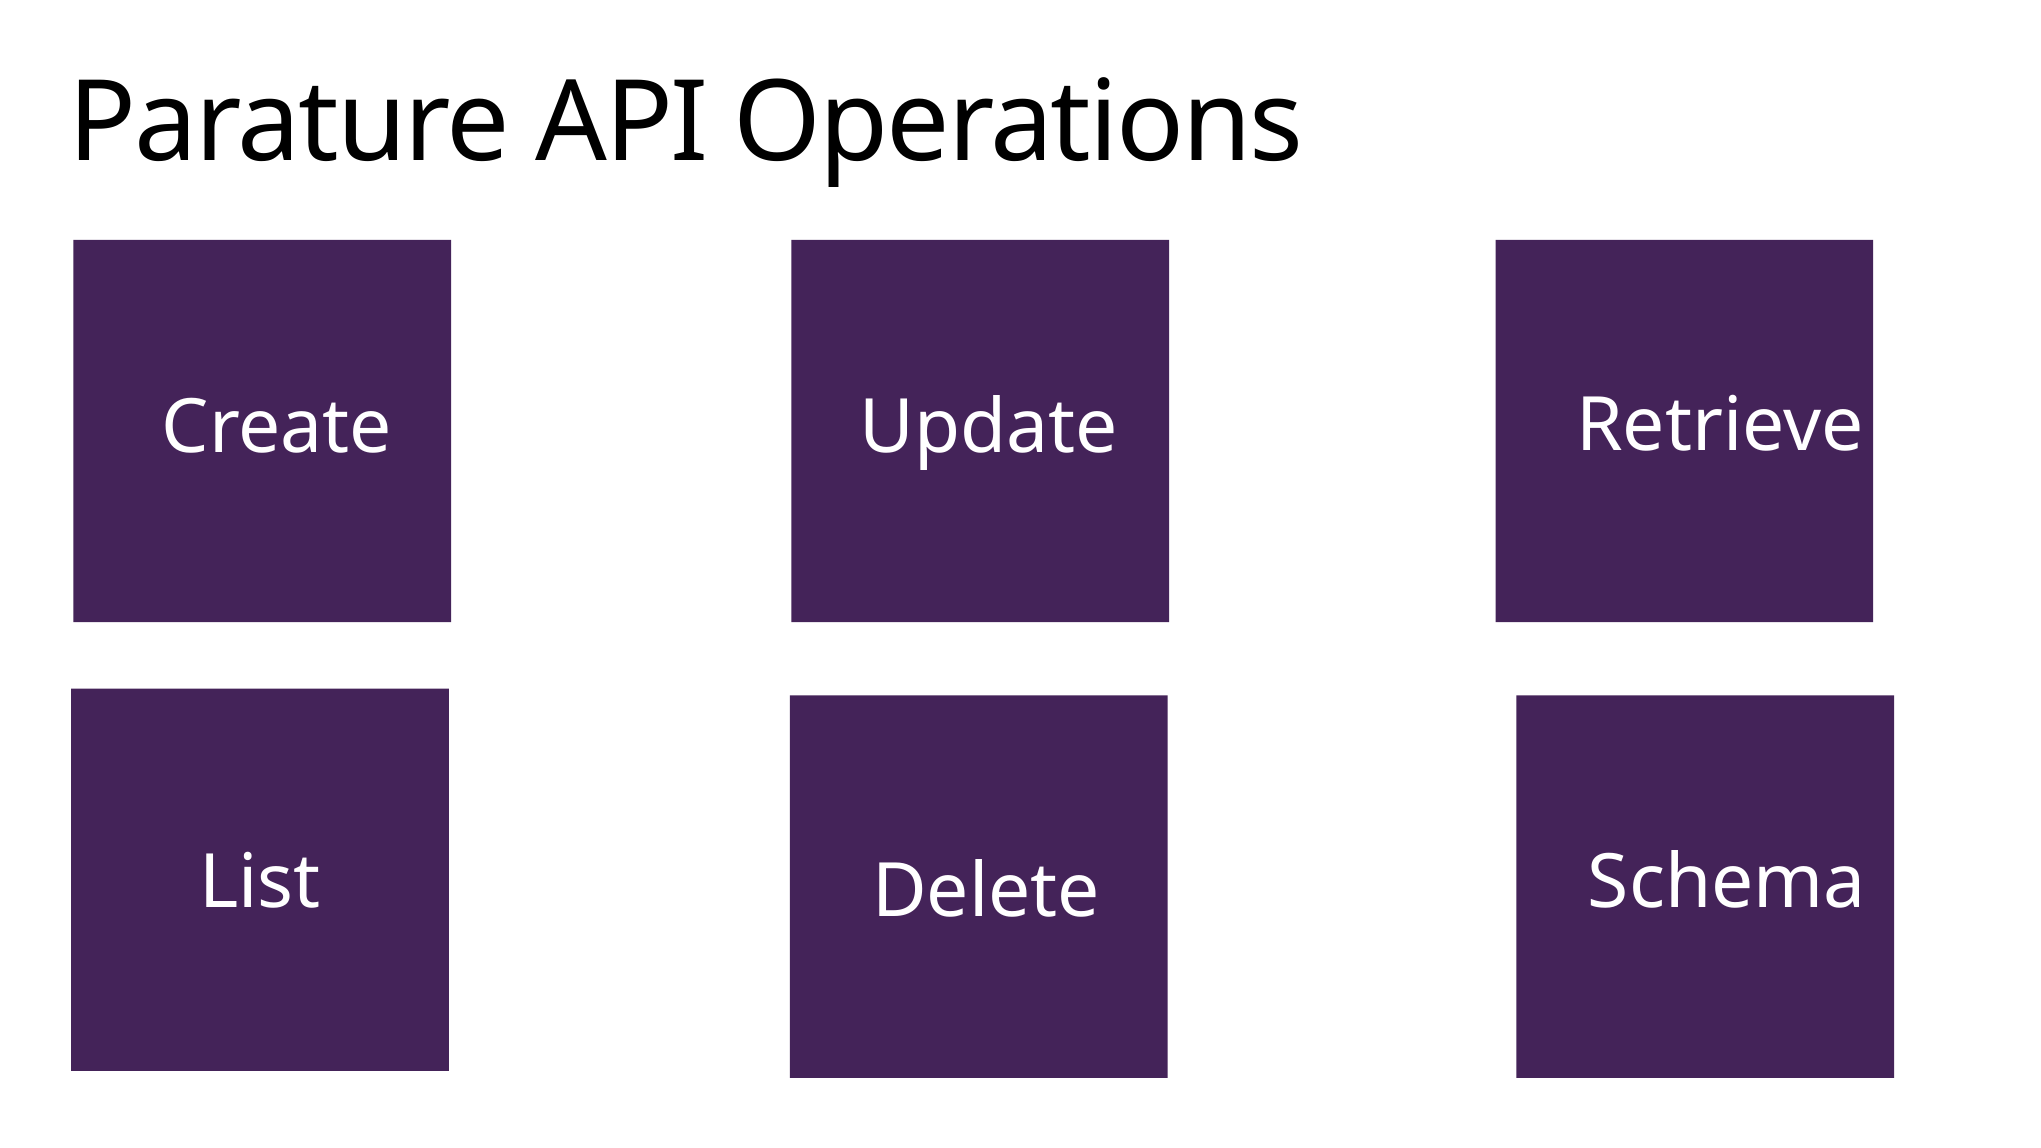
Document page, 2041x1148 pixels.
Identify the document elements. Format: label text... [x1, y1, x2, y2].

text_box [789, 695, 1169, 1079]
text_box [70, 688, 450, 1072]
text_box Retrieve [1516, 361, 2041, 482]
text_box Update [799, 363, 1355, 484]
text_box [1495, 239, 1874, 623]
text_box [72, 239, 452, 623]
text_box [790, 239, 1170, 623]
text_box Delete [812, 827, 1368, 948]
text_box List [139, 819, 695, 940]
text_box [1515, 695, 1895, 1079]
title Parature API Operations [45, 48, 1996, 200]
text_box Schema [1527, 819, 2041, 940]
text_box Create [101, 363, 657, 484]
